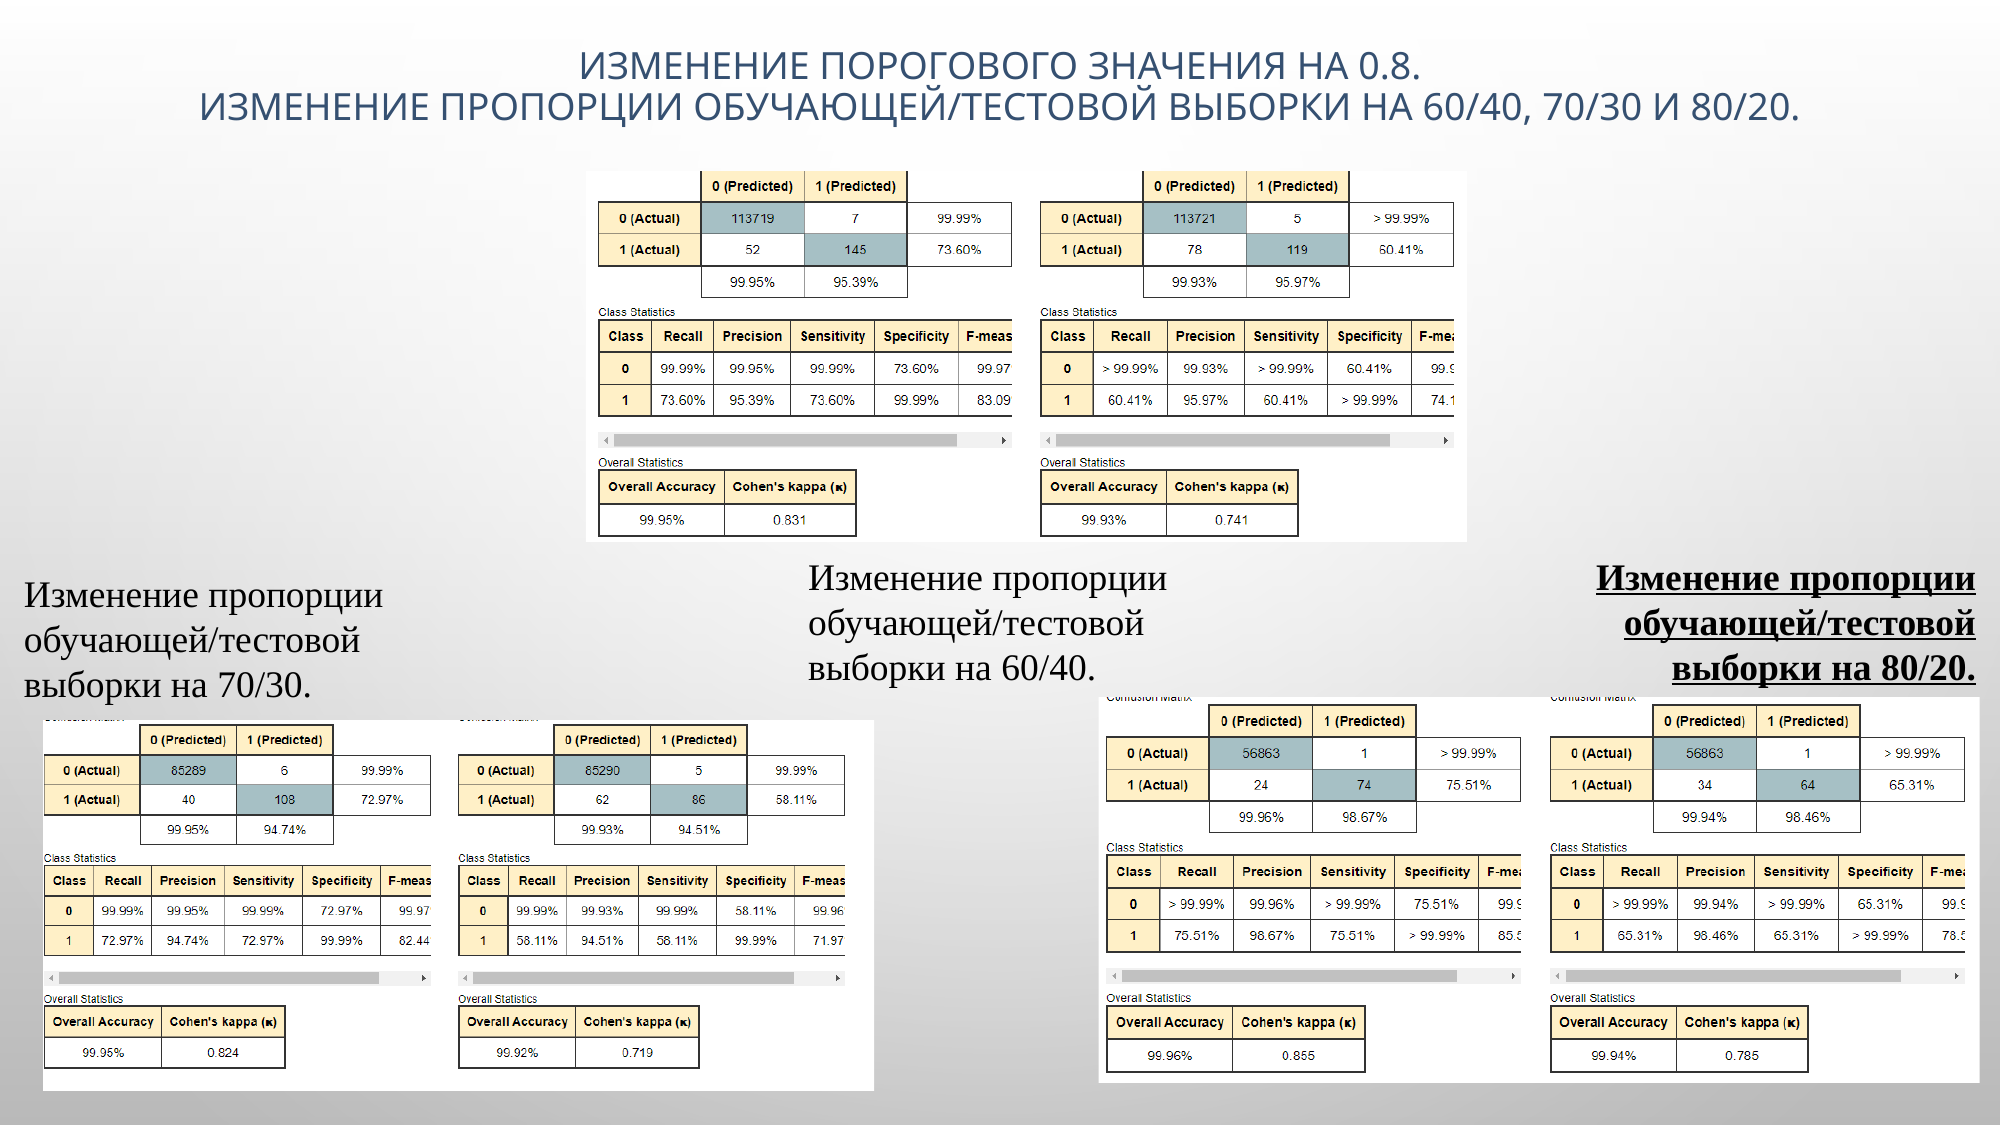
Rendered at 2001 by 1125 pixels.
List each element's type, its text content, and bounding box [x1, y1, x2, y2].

title Изменение порогового значения на 0.8. Изменение пропорции обучающей/тестовой выборки на 60/40, 70/30 и 80/20. [149, 0, 1851, 262]
text_box Изменение пропорции обучающей/тестовой выборки на 80/20. [1577, 545, 1991, 696]
picture [0, 0, 2000, 1125]
text_box Изменение пропорции обучающей/тестовой выборки на 70/30. [9, 562, 423, 713]
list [42, 719, 875, 1091]
text_box Изменение пропорции обучающей/тестовой выборки на 60/40. [793, 550, 1207, 696]
